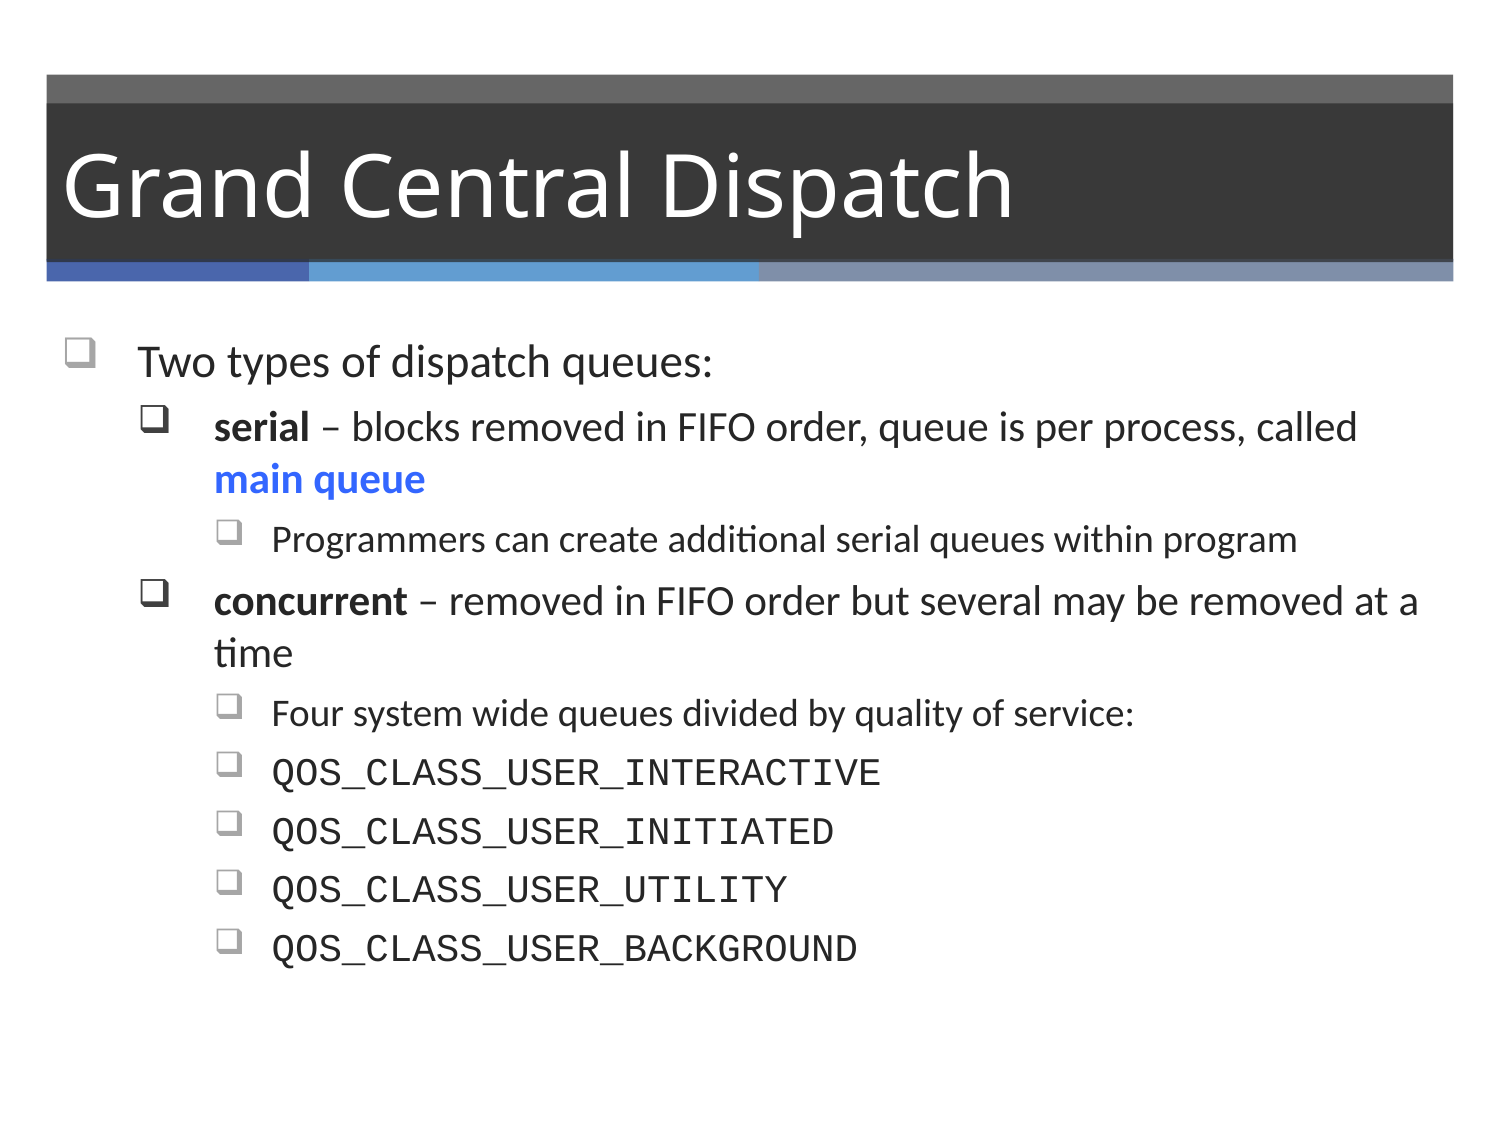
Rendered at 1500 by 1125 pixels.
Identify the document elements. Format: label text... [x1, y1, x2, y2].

title Grand Central Dispatch [46, 103, 1454, 263]
list Two types of dispatch queues: serial – blocks removed in FIFO order, queue is per process, called main queue Programmers can create additional serial queues within program concurrent – removed in FIFO order but several may be removed at a time Four system wide queues divided by quality of service: QOS_CLASS_USER_INTERACTIVE QOS_CLASS_USER_INITIATED QOS_CLASS_USER_UTILITY QOS_CLASS_USER_BACKGROUND [46, 323, 1454, 979]
